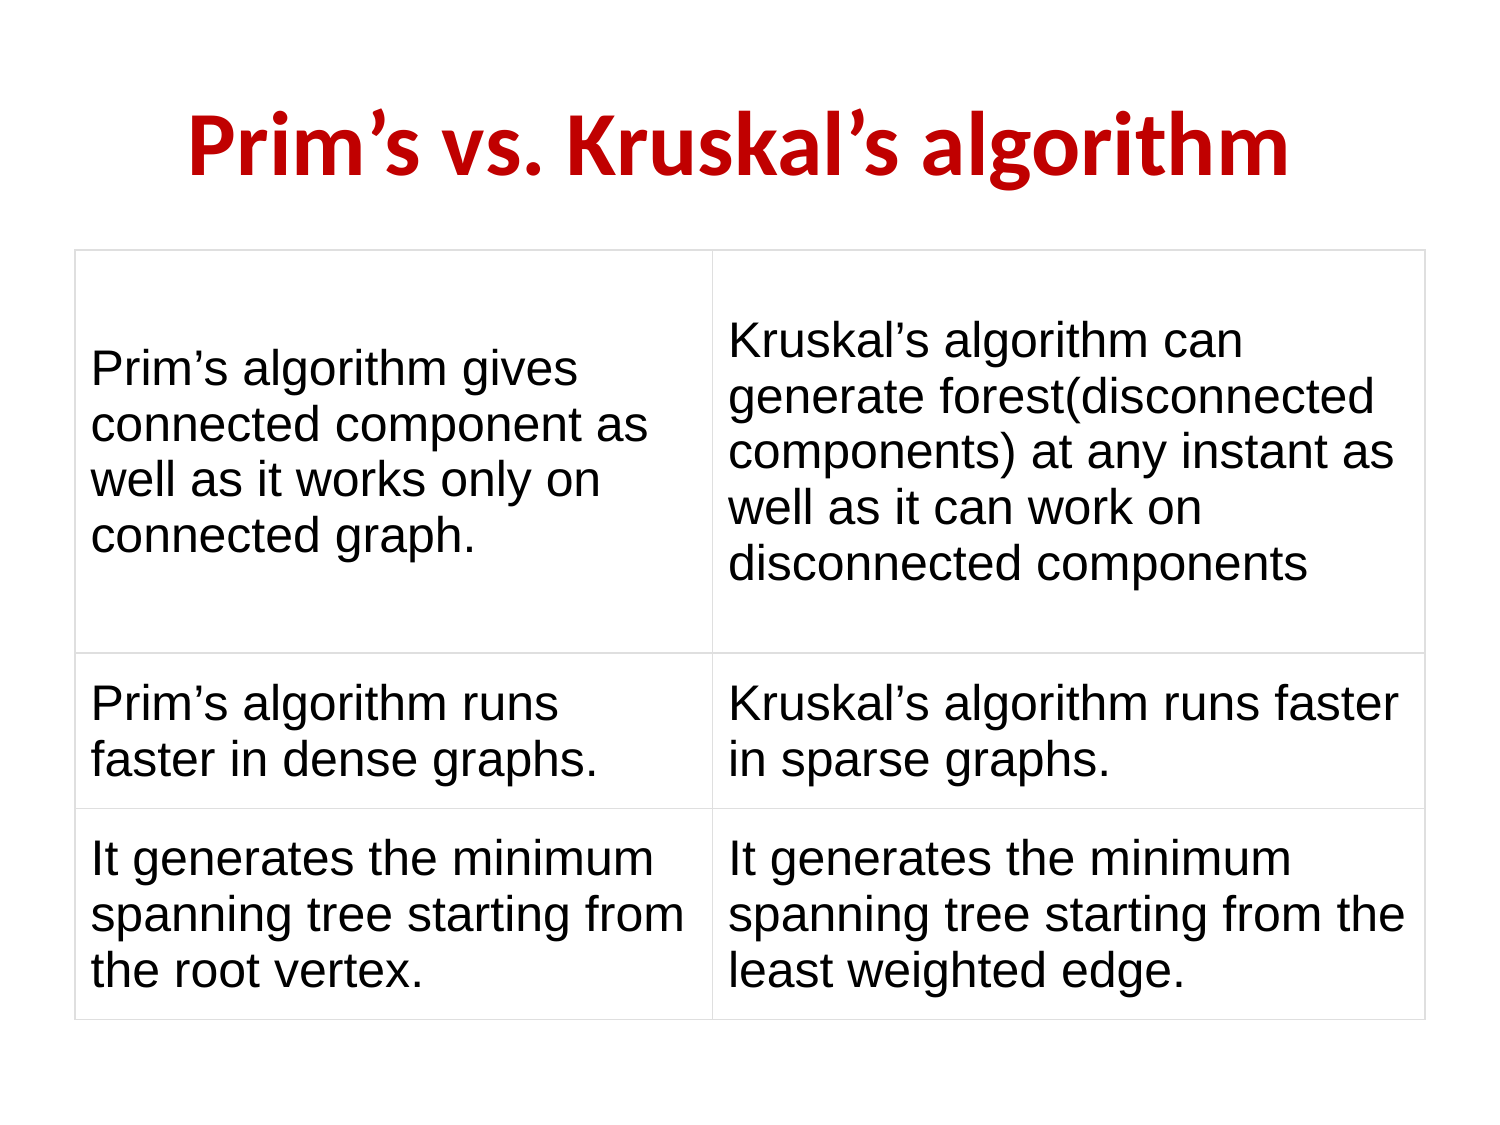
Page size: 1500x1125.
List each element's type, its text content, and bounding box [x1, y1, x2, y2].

table_cell Prim’s algorithm runs faster in dense graphs. [76, 654, 712, 808]
table_cell It generates the minimum spanning tree starting from the least weighted edge. [713, 809, 1424, 1019]
table_header Prim’s algorithm gives connected component as well as it works only on connected graph. [76, 251, 712, 652]
table_header Kruskal’s algorithm can generate forest(disconnected components) at any instant as well as it can work on disconnected components [713, 251, 1424, 652]
table_cell Kruskal’s algorithm runs faster in sparse graphs. [713, 654, 1424, 808]
title Prim’s vs. Kruskal’s algorithm [75, 45, 1425, 233]
table_cell It generates the minimum spanning tree starting from the root vertex. [76, 809, 712, 1019]
